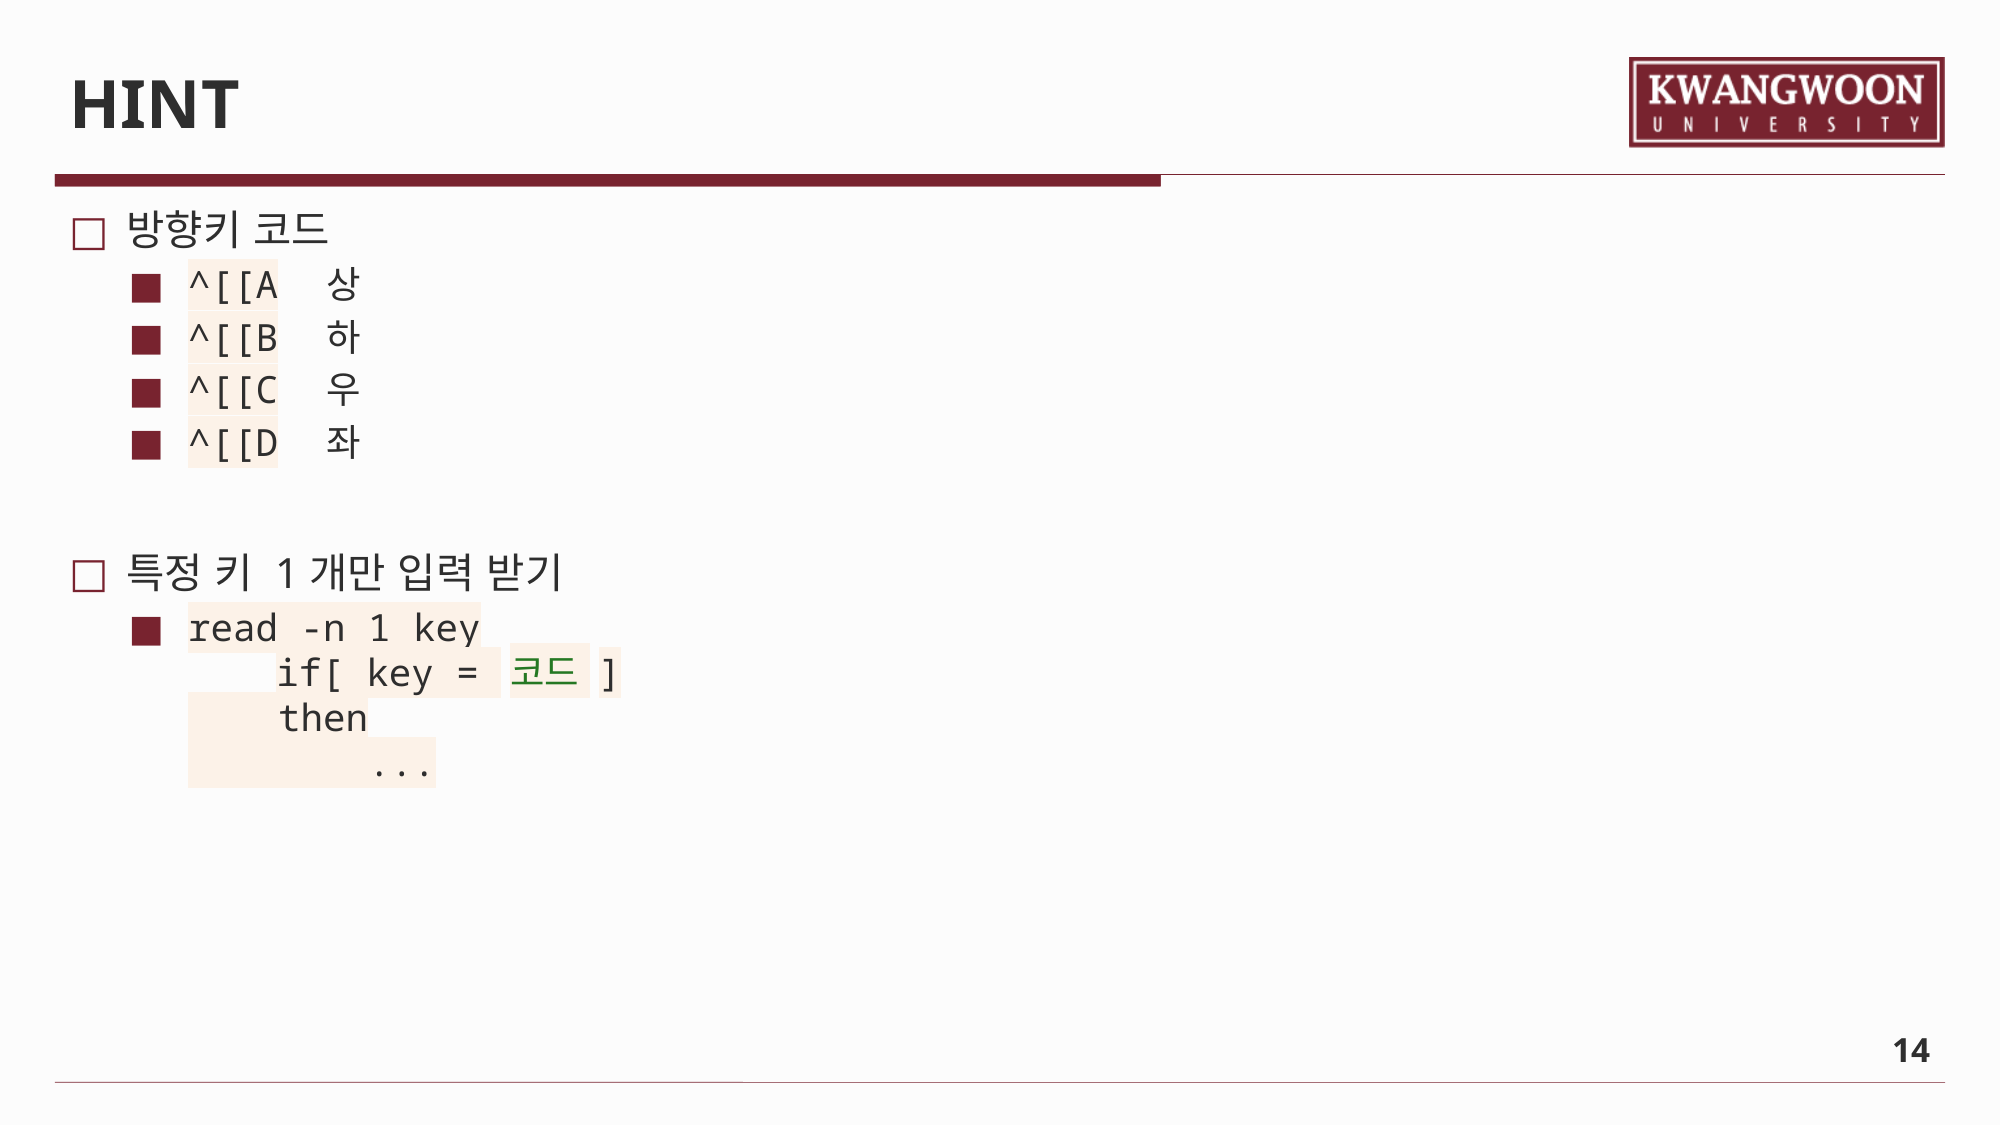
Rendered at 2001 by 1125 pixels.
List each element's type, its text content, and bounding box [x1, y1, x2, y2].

list 방향키 코드 ^[[A 상 ^[[B 하 ^[[C 우 ^[[D 좌 특정 키 1개만 입력 받기 read -n 1 key if[ key = 코드 ] then ... [54, 196, 1945, 1010]
title HINT [54, 43, 1945, 161]
slide_number 14 [1814, 1022, 1946, 1083]
